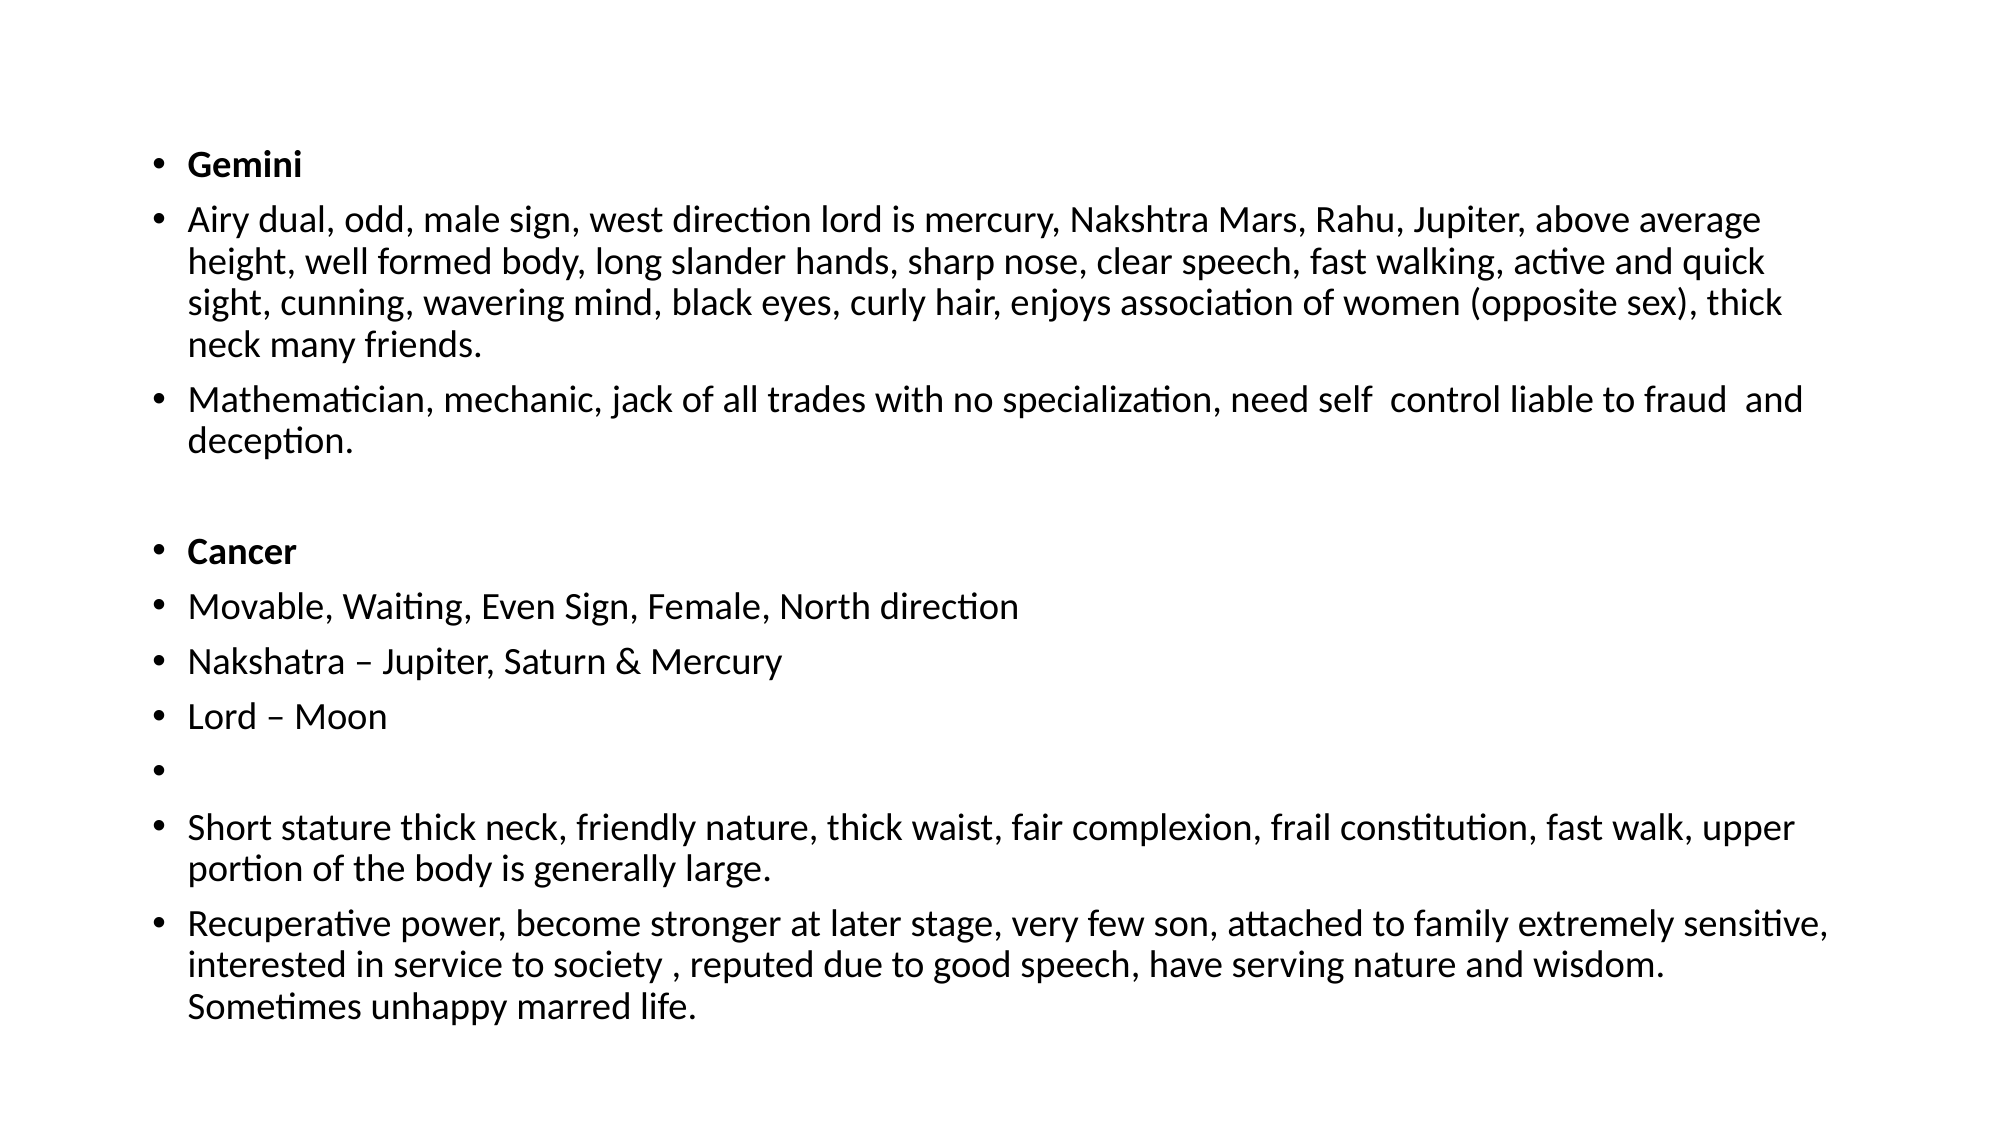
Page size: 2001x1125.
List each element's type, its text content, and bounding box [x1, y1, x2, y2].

list Gemini Airy dual, odd, male sign, west direction lord is mercury, Nakshtra Mars, Rahu, Jupiter, above average height, well formed body, long slander hands, sharp nose, clear speech, fast walking, active and quick sight, cunning, wavering mind, black eyes, curly hair, enjoys association of women (opposite sex), thick neck many friends. Mathematician, mechanic, jack of all trades with no specialization, need self control liable to fraud and deception. Cancer Movable, Waiting, Even Sign, Female, North direction Nakshatra – Jupiter, Saturn & Mercury Lord – Moon Short stature thick neck, friendly nature, thick waist, fair complexion, frail constitution, fast walk, upper portion of the body is generally large. Recuperative power, become stronger at later stage, very few son, attached to family extremely sensitive, interested in service to society , reputed due to good speech, have serving nature and wisdom. Sometimes unhappy marred life. [137, 137, 1863, 1045]
